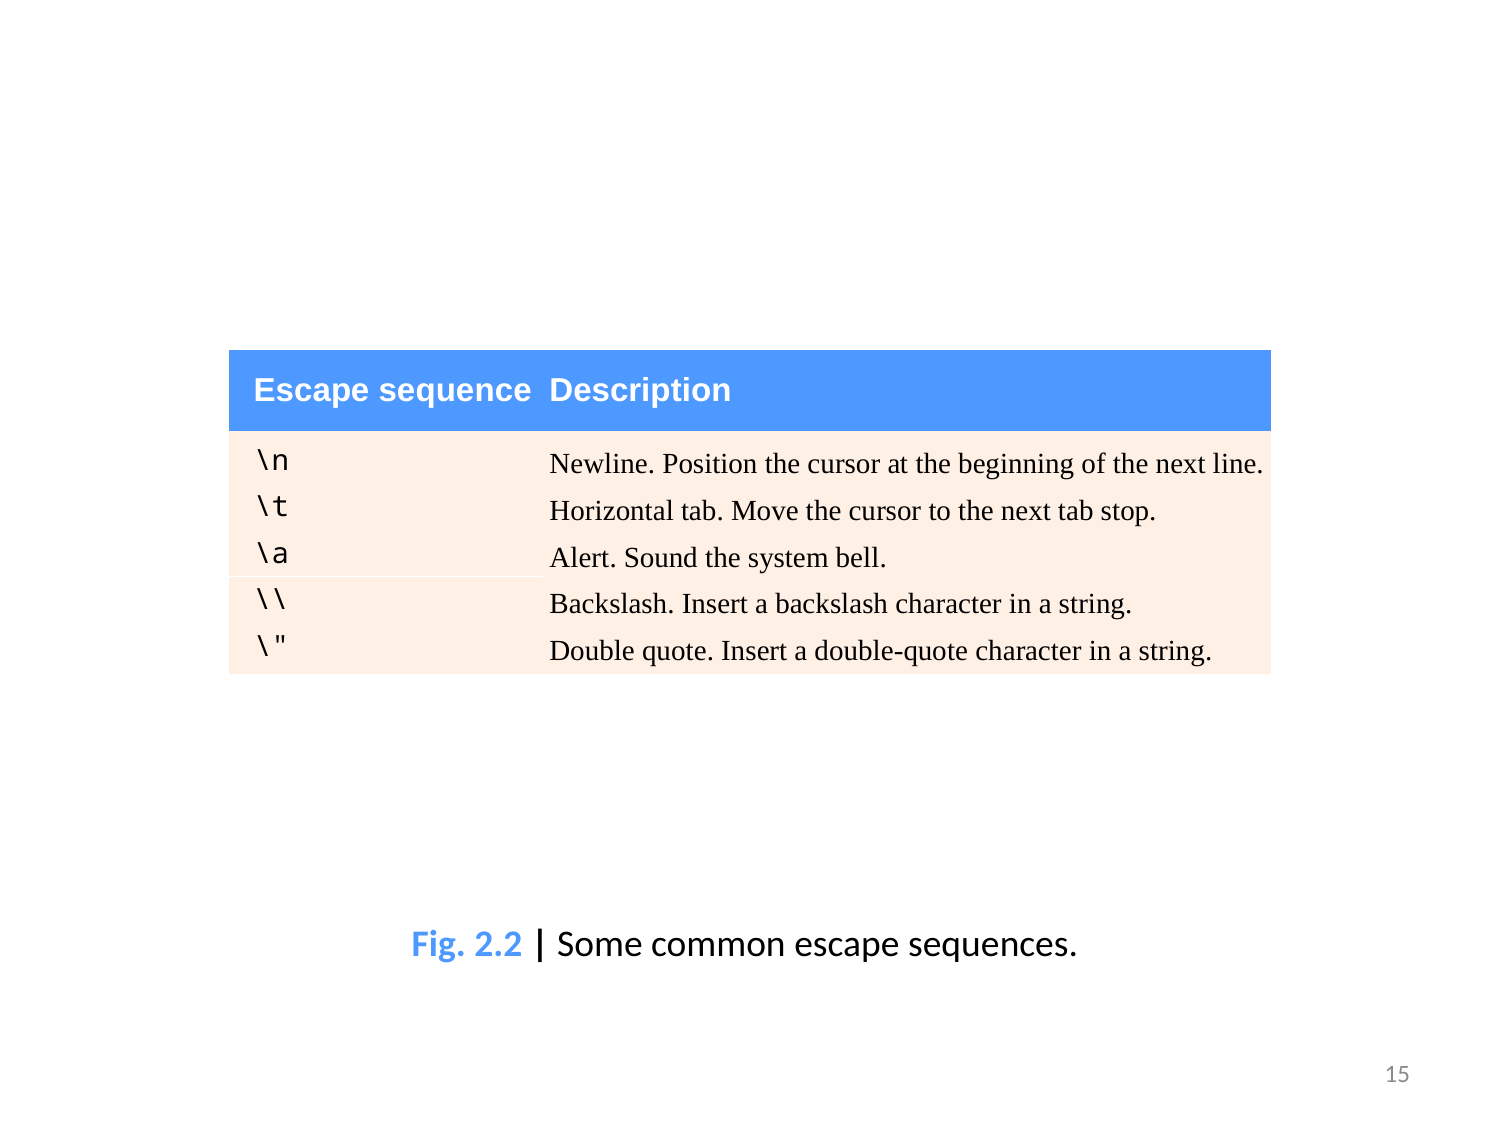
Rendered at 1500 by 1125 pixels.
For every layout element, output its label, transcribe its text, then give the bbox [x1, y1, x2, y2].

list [191, 349, 1309, 704]
slide_number 15 [1074, 1042, 1425, 1103]
text_box Fig. 2.2 | Some common escape sequences. [37, 924, 1462, 971]
